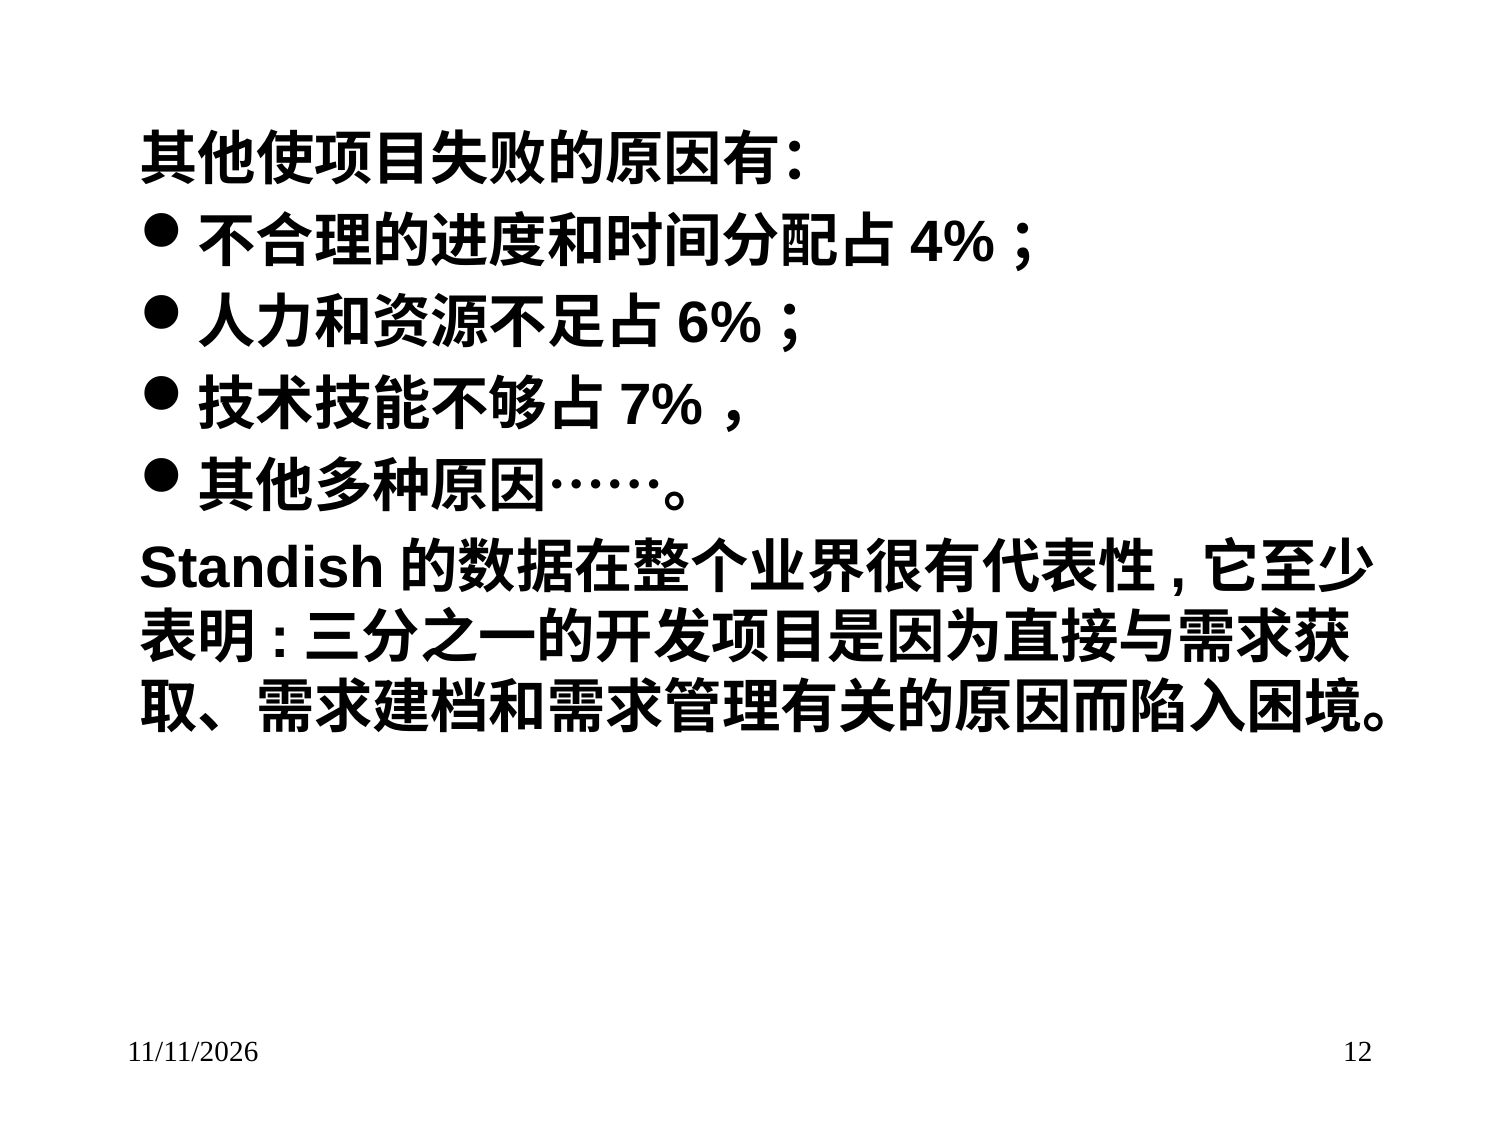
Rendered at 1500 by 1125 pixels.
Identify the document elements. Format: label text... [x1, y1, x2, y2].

text_box [112, 1024, 425, 1100]
list 其他使项目失败的原因有： 不合理的进度和时间分配占4%； 人力和资源不足占6%； 技术技能不够占7%， 其他多种原因……。 Standish的数据在整个业界很有代表性,它至少表明:三分之一的开发项目是因为直接与需求获取、需求建档和需求管理有关的原因而陷入困境。 [124, 113, 1400, 789]
text_box [1074, 1024, 1388, 1100]
